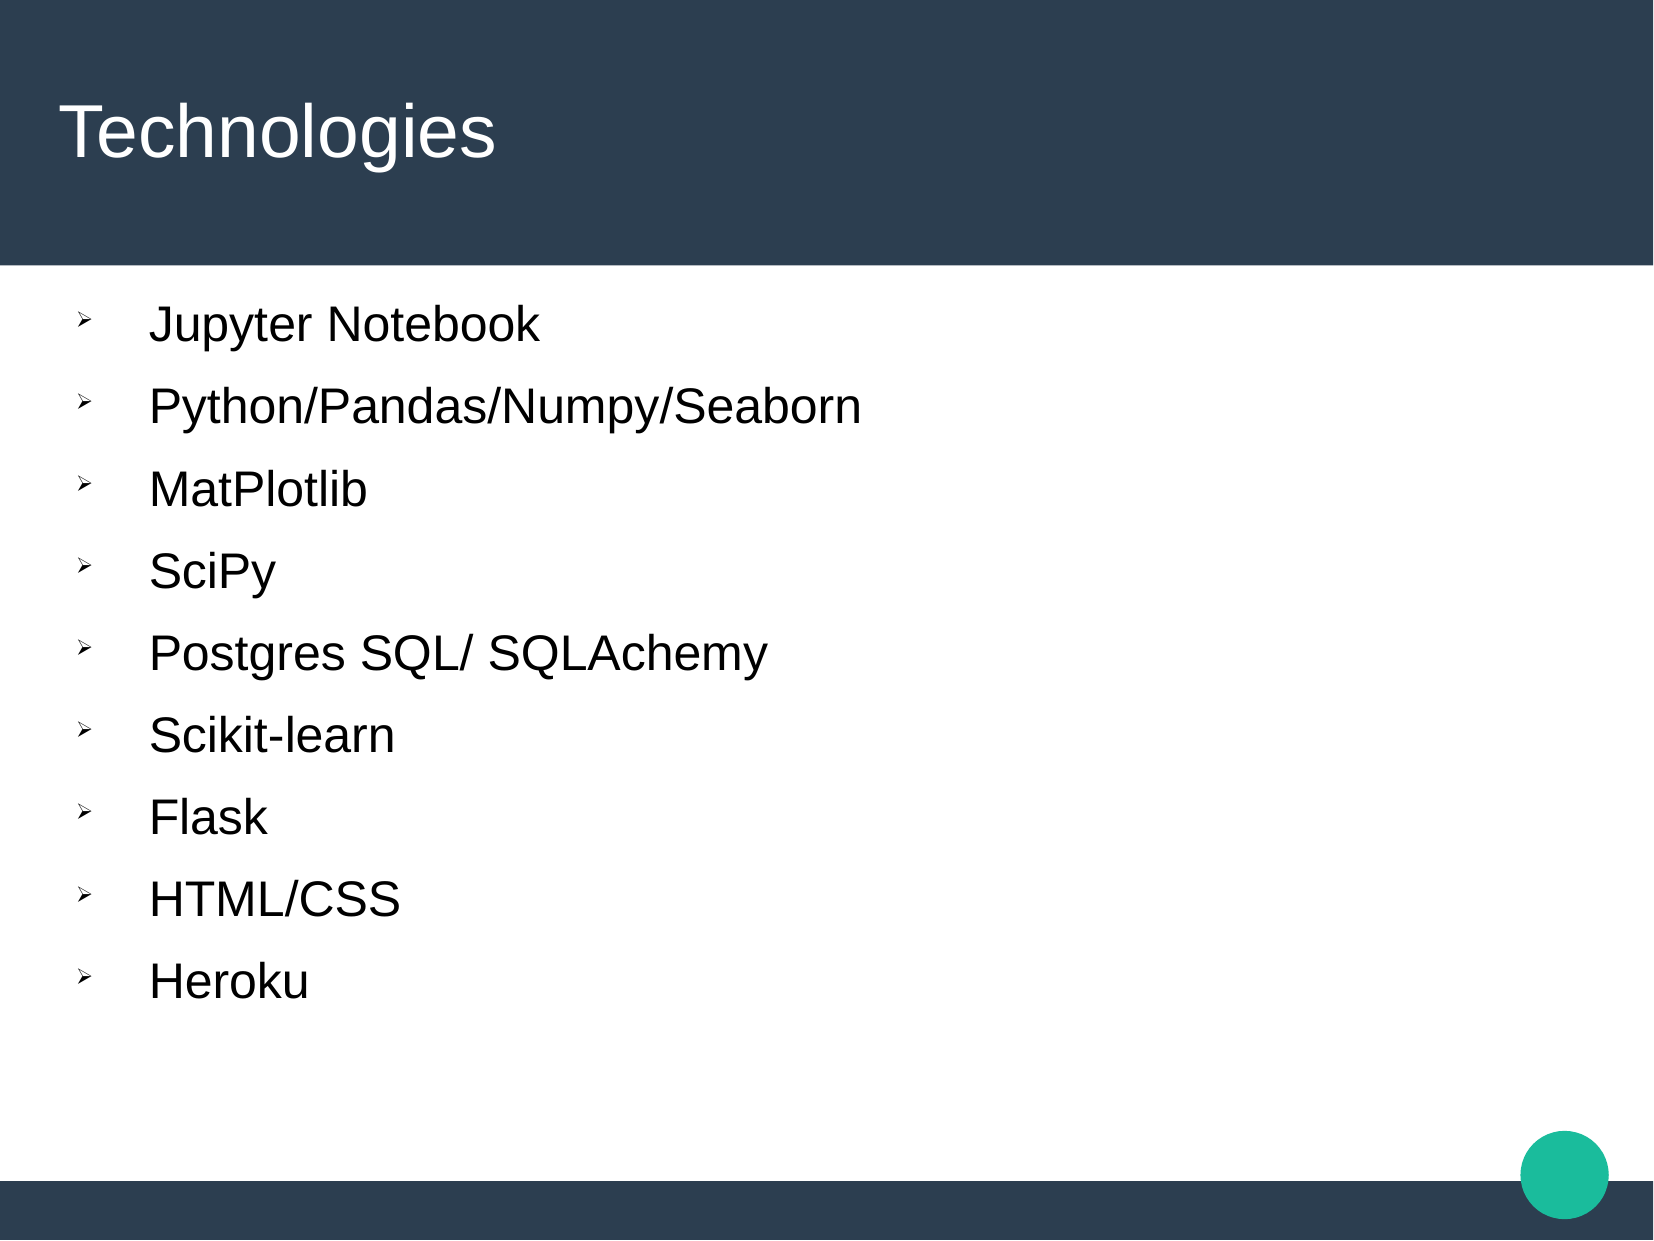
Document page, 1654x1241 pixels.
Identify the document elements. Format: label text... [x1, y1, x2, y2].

text_box Technologies [58, 49, 1595, 207]
text_box [58, 324, 1595, 1152]
text_box Jupyter Notebook Python/Pandas/Numpy/Seaborn MatPlotlib SciPy Postgres SQL/ SQLAchemy Scikit-learn Flask HTML/CSS Heroku [58, 291, 1548, 1011]
